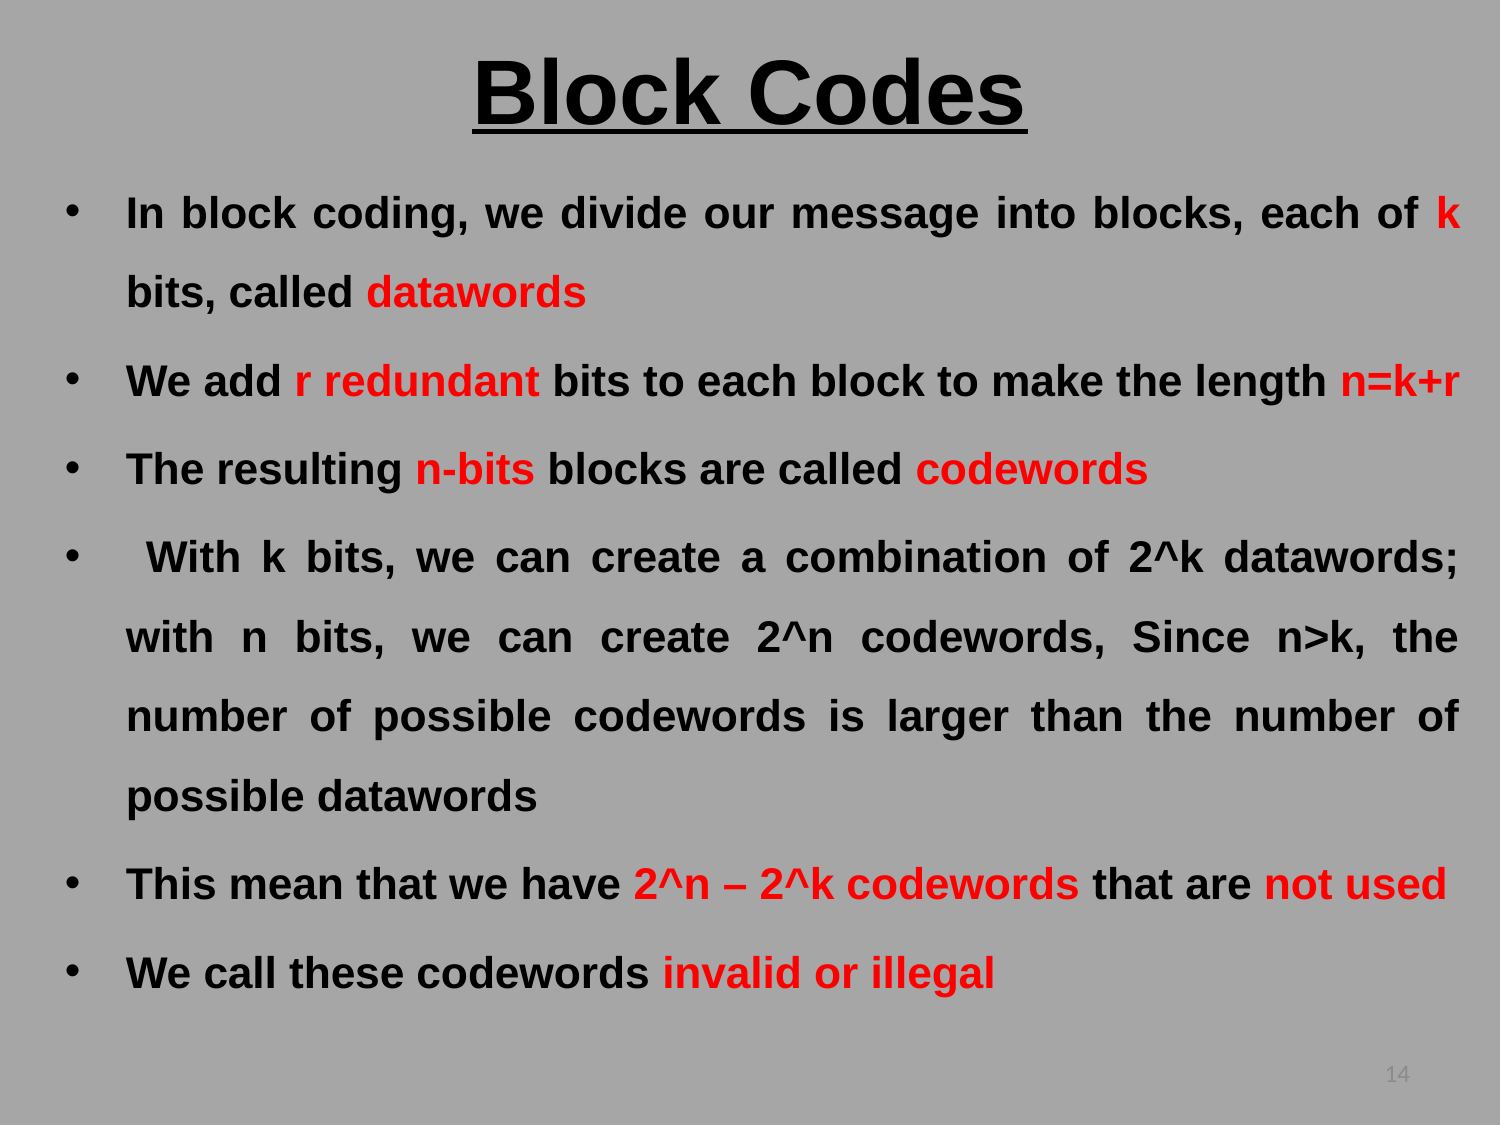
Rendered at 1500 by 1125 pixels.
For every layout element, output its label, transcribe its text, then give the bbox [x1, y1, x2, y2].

text_box In block coding, we divide our message into blocks, each of k bits, called datawords We add r redundant bits to each block to make the length n=k+r The resulting n-bits blocks are called codewords With k bits, we can create a combination of 2^k datawords; with n bits, we can create 2^n codewords, Since n>k, the number of possible codewords is larger than the number of possible datawords This mean that we have 2^n – 2^k codewords that are not used We call these codewords invalid or illegal [49, 149, 1475, 1050]
text_box [50, 124, 1450, 149]
slide_number 14 [1074, 1042, 1425, 1103]
text_box Block Codes [112, 24, 1388, 124]
